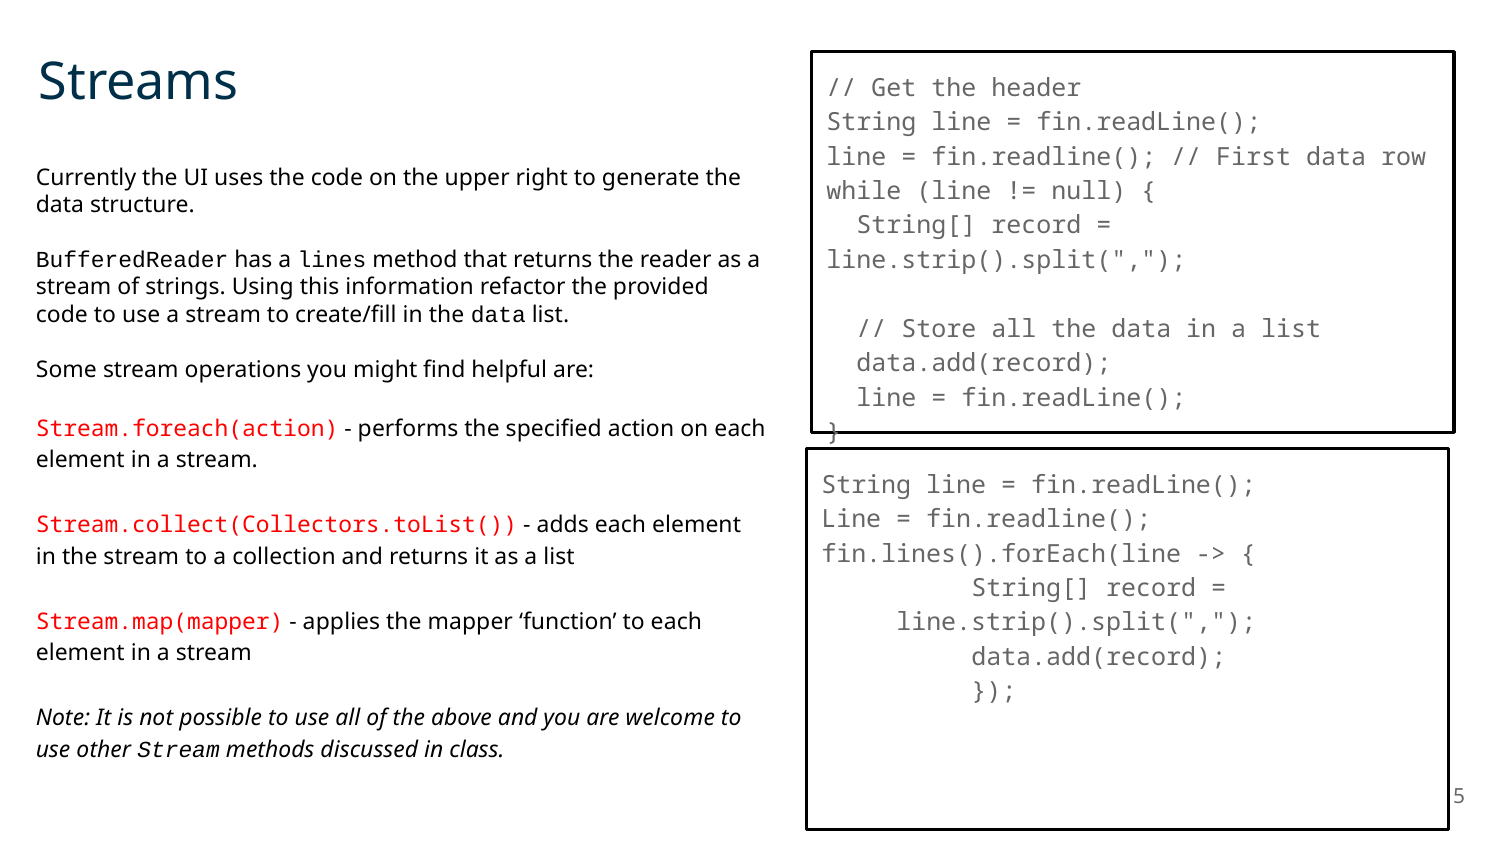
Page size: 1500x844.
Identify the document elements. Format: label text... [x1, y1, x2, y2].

list String line = fin.readLine(); Line = fin.readline(); fin.lines().forEach(line -> { String[] record = line.strip().split(","); data.add(record); }); [806, 448, 1449, 830]
list Currently the UI uses the code on the upper right to generate the data structure. BufferedReader has a lines method that returns the reader as a stream of strings. Using this information refactor the provided code to use a stream to create/fill in the data list. Some stream operations you might find helpful are: Stream.foreach(action) - performs the specified action on each element in a stream. Stream.collect(Collectors.toList()) - adds each element in the stream to a collection and returns it as a list Stream.map(mapper) - applies the mapper ‘function’ to each element in a stream Note: It is not possible to use all of the above and you are welcome to use other Stream methods discussed in class. [20, 147, 783, 777]
slide_number ‹#› [1449, 764, 1480, 830]
title Streams [23, 32, 697, 137]
list // Get the header String line = fin.readLine(); line = fin.readline(); // First data row while (line != null) { String[] record = line.strip().split(","); // Store all the data in a list data.add(record); line = fin.readLine(); } [811, 51, 1455, 433]
